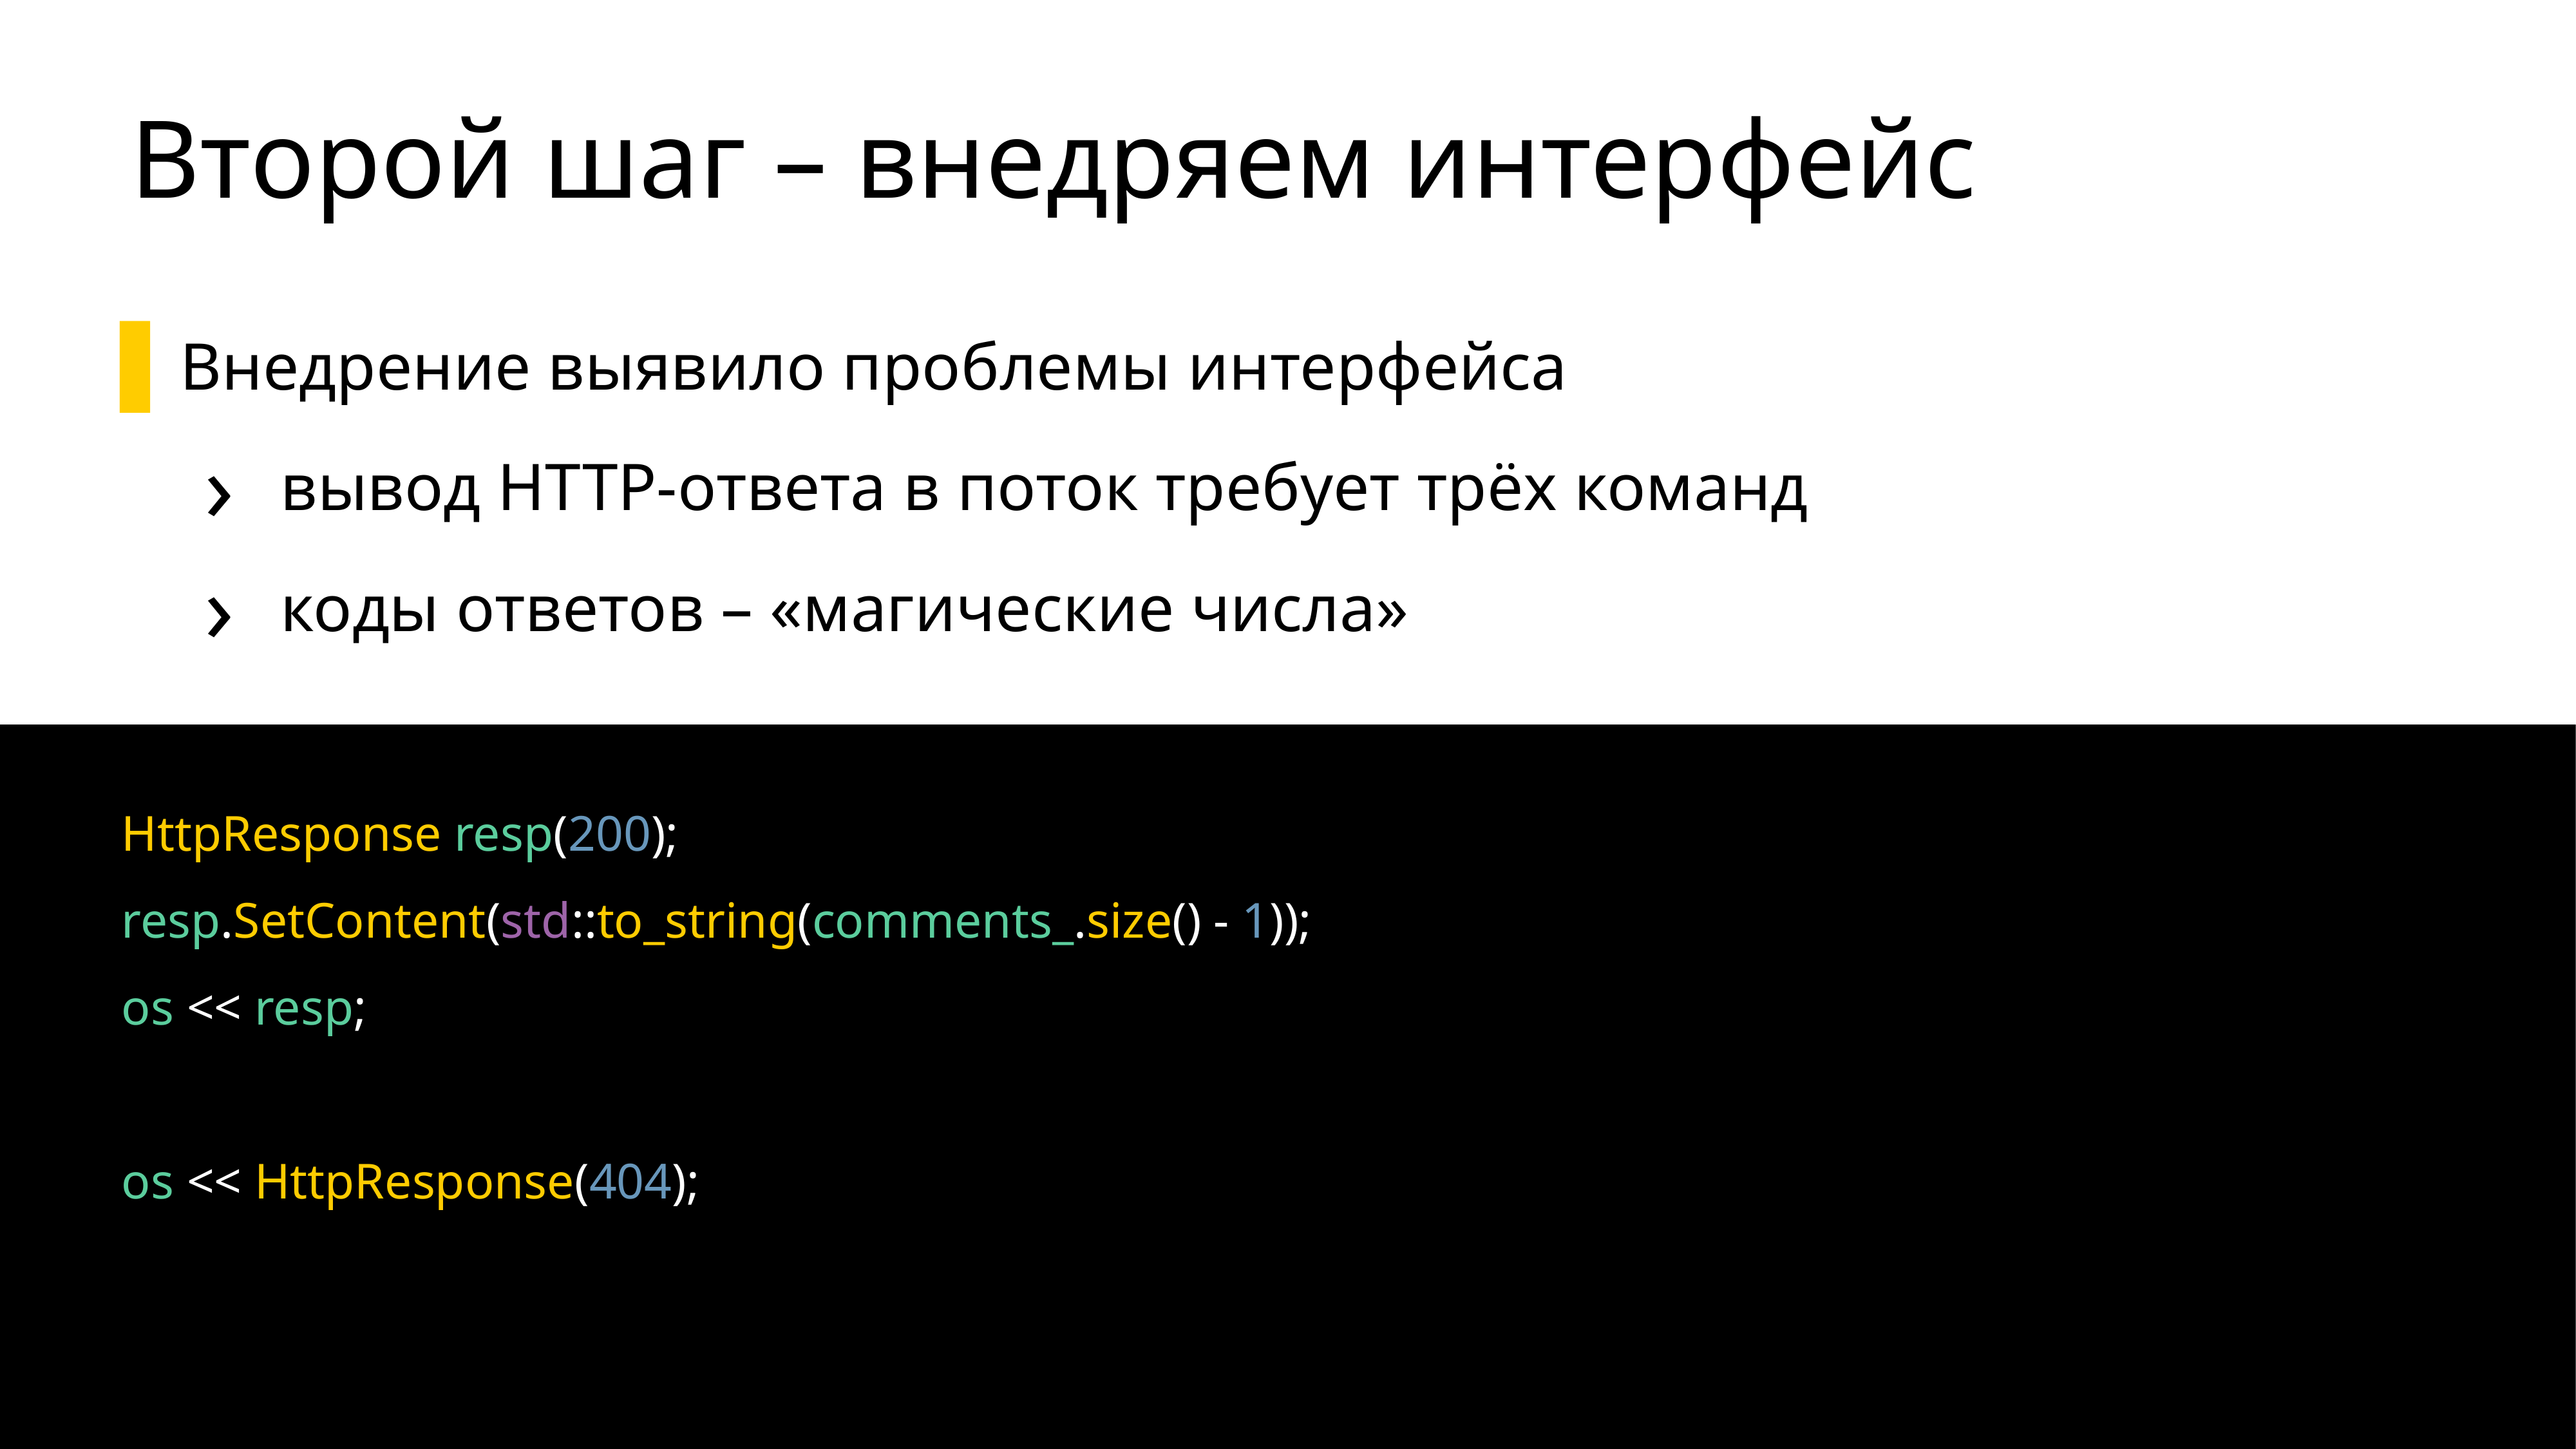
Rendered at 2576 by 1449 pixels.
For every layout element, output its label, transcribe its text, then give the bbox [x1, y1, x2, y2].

list HttpResponse resp(200); resp.SetContent(std::to_string(comments_.size() - 1)); os << resp; os << HttpResponse(404); [0, 724, 2576, 1449]
list Внедрение выявило проблемы интерфейса вывод HTTP-ответа в поток требует трёх команд коды ответов – «магические числа» [120, 322, 2177, 644]
title Второй шаг – внедряем интерфейс [120, 80, 2459, 240]
